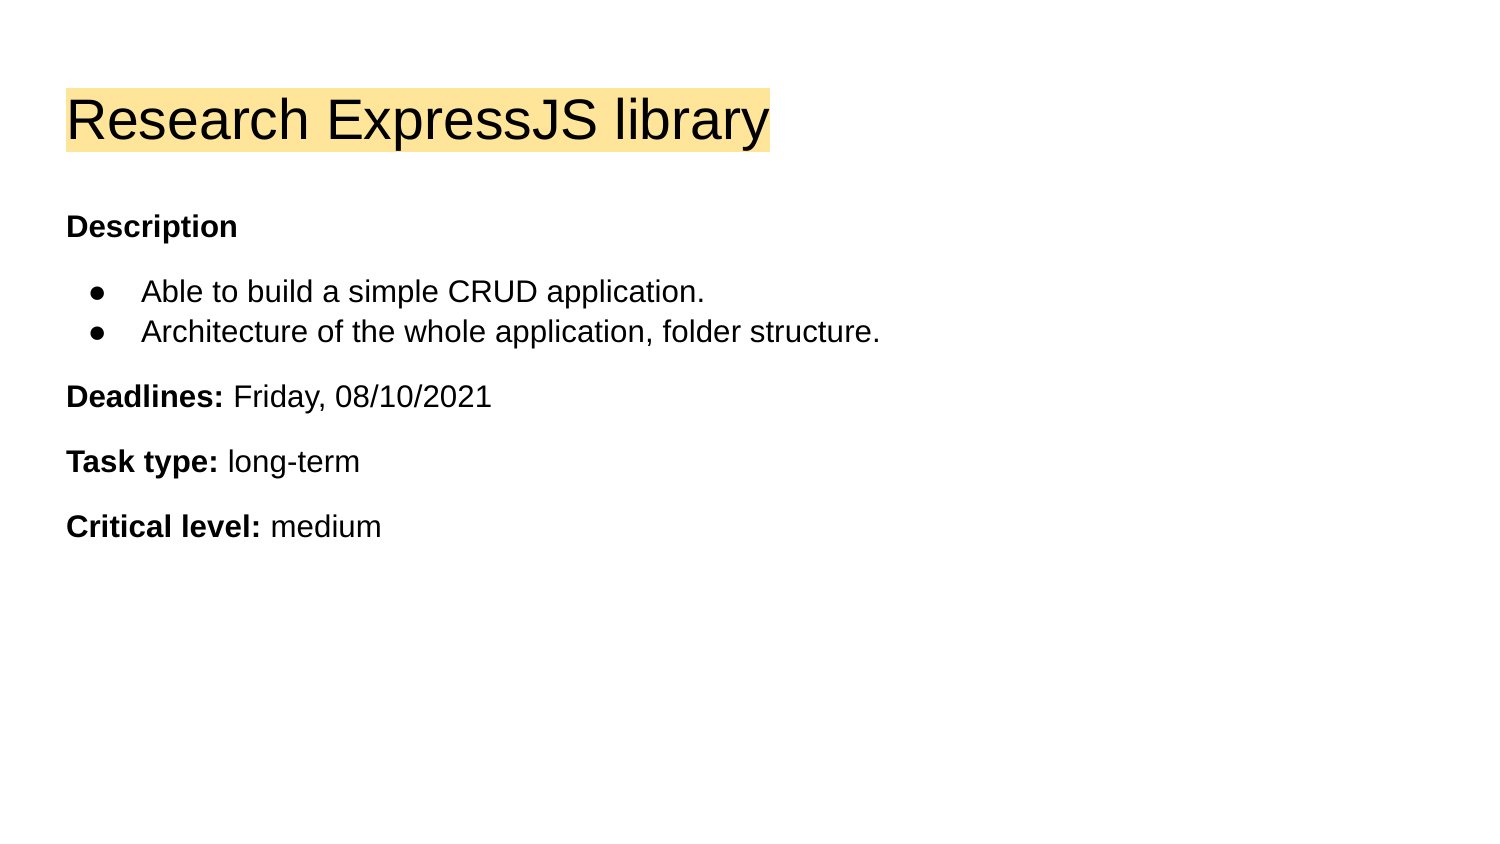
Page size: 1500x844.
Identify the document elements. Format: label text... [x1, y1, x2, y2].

list Description Able to build a simple CRUD application. Architecture of the whole application, folder structure. Deadlines: Friday, 08/10/2021 Task type: long-term Critical level: medium [51, 189, 1449, 750]
title Research ExpressJS library [51, 72, 1449, 167]
